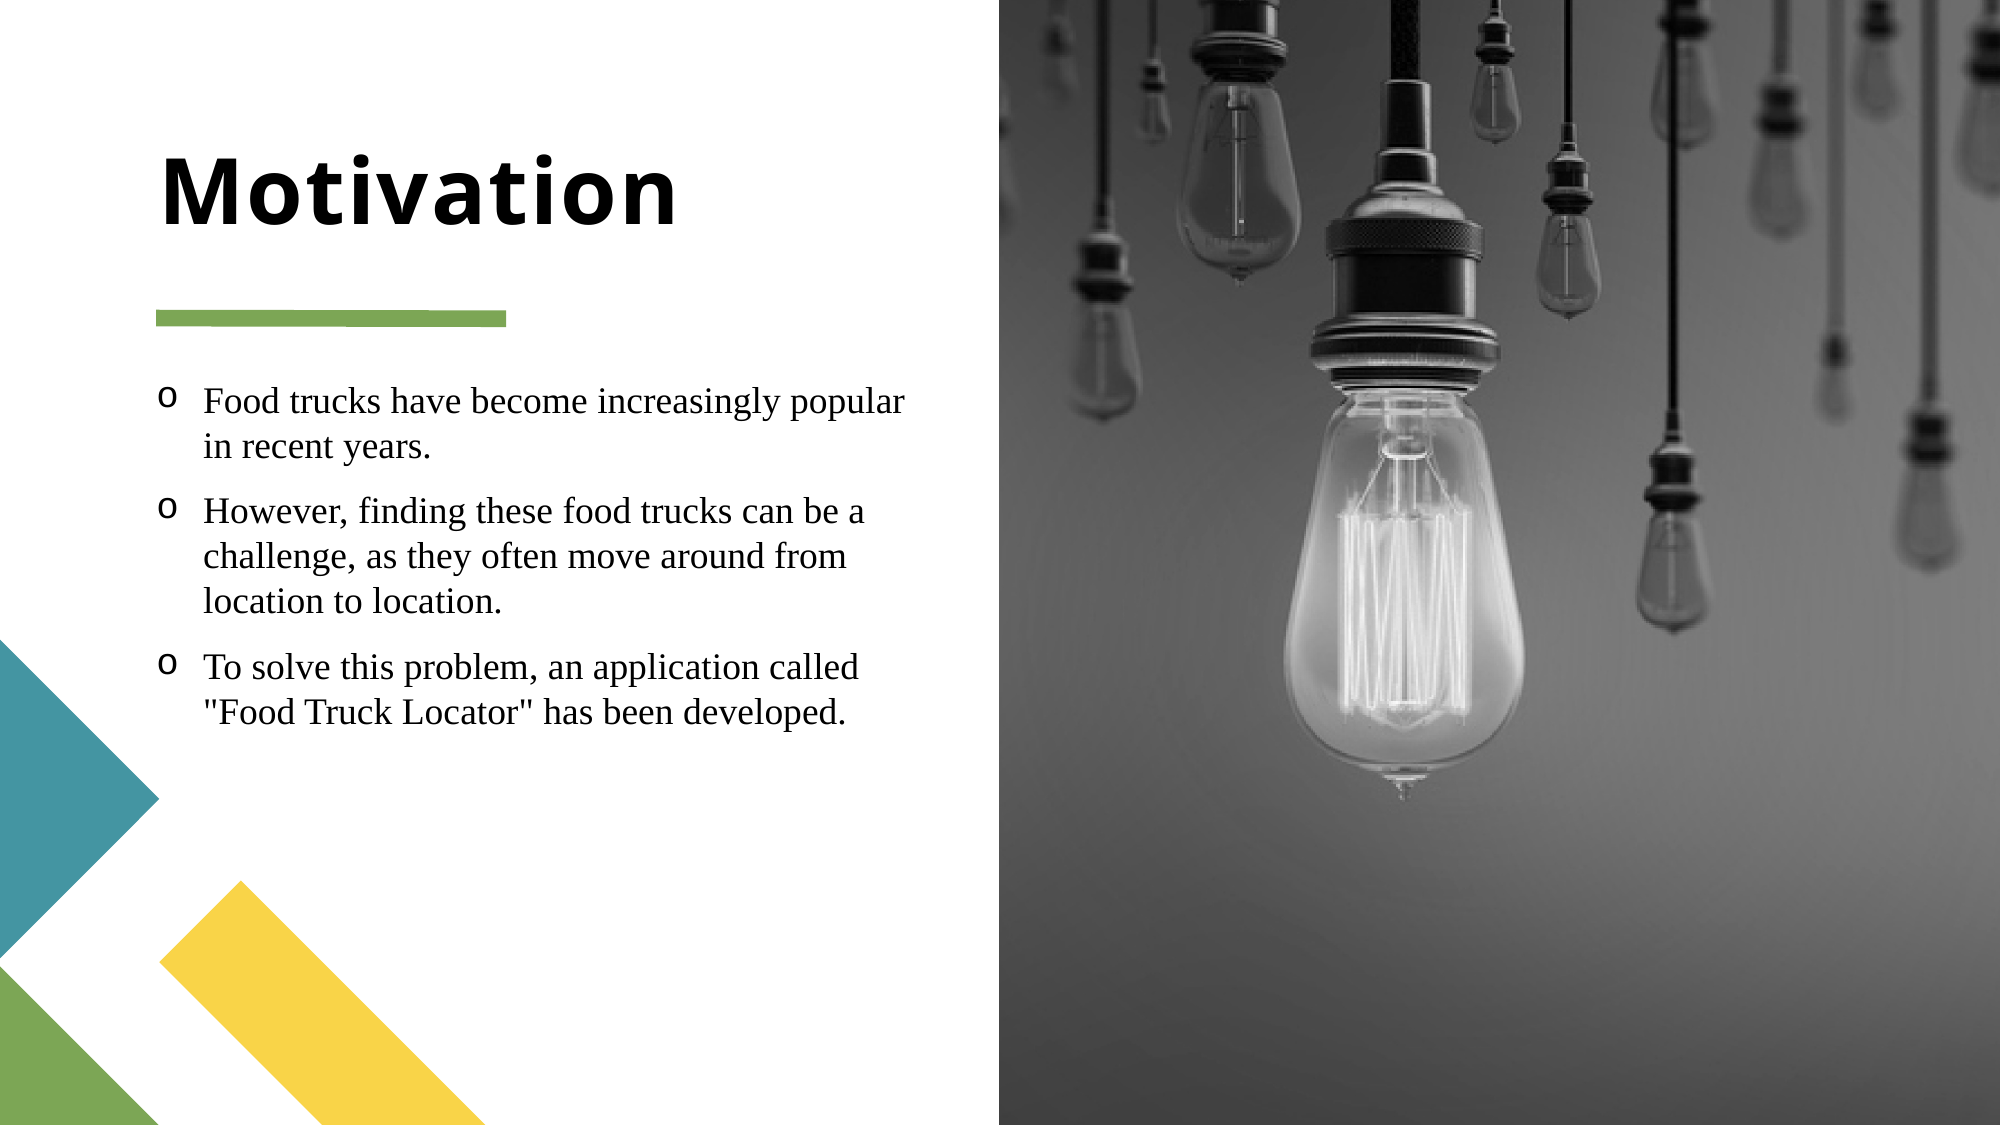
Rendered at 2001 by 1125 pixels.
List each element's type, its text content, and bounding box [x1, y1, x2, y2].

list Food trucks have become increasingly popular in recent years. However, finding these food trucks can be a challenge, as they often move around from location to location. To solve this problem, an application called "Food Truck Locator" has been developed. [156, 375, 907, 835]
picture [999, 0, 2000, 1125]
title Motivation [158, 144, 969, 245]
